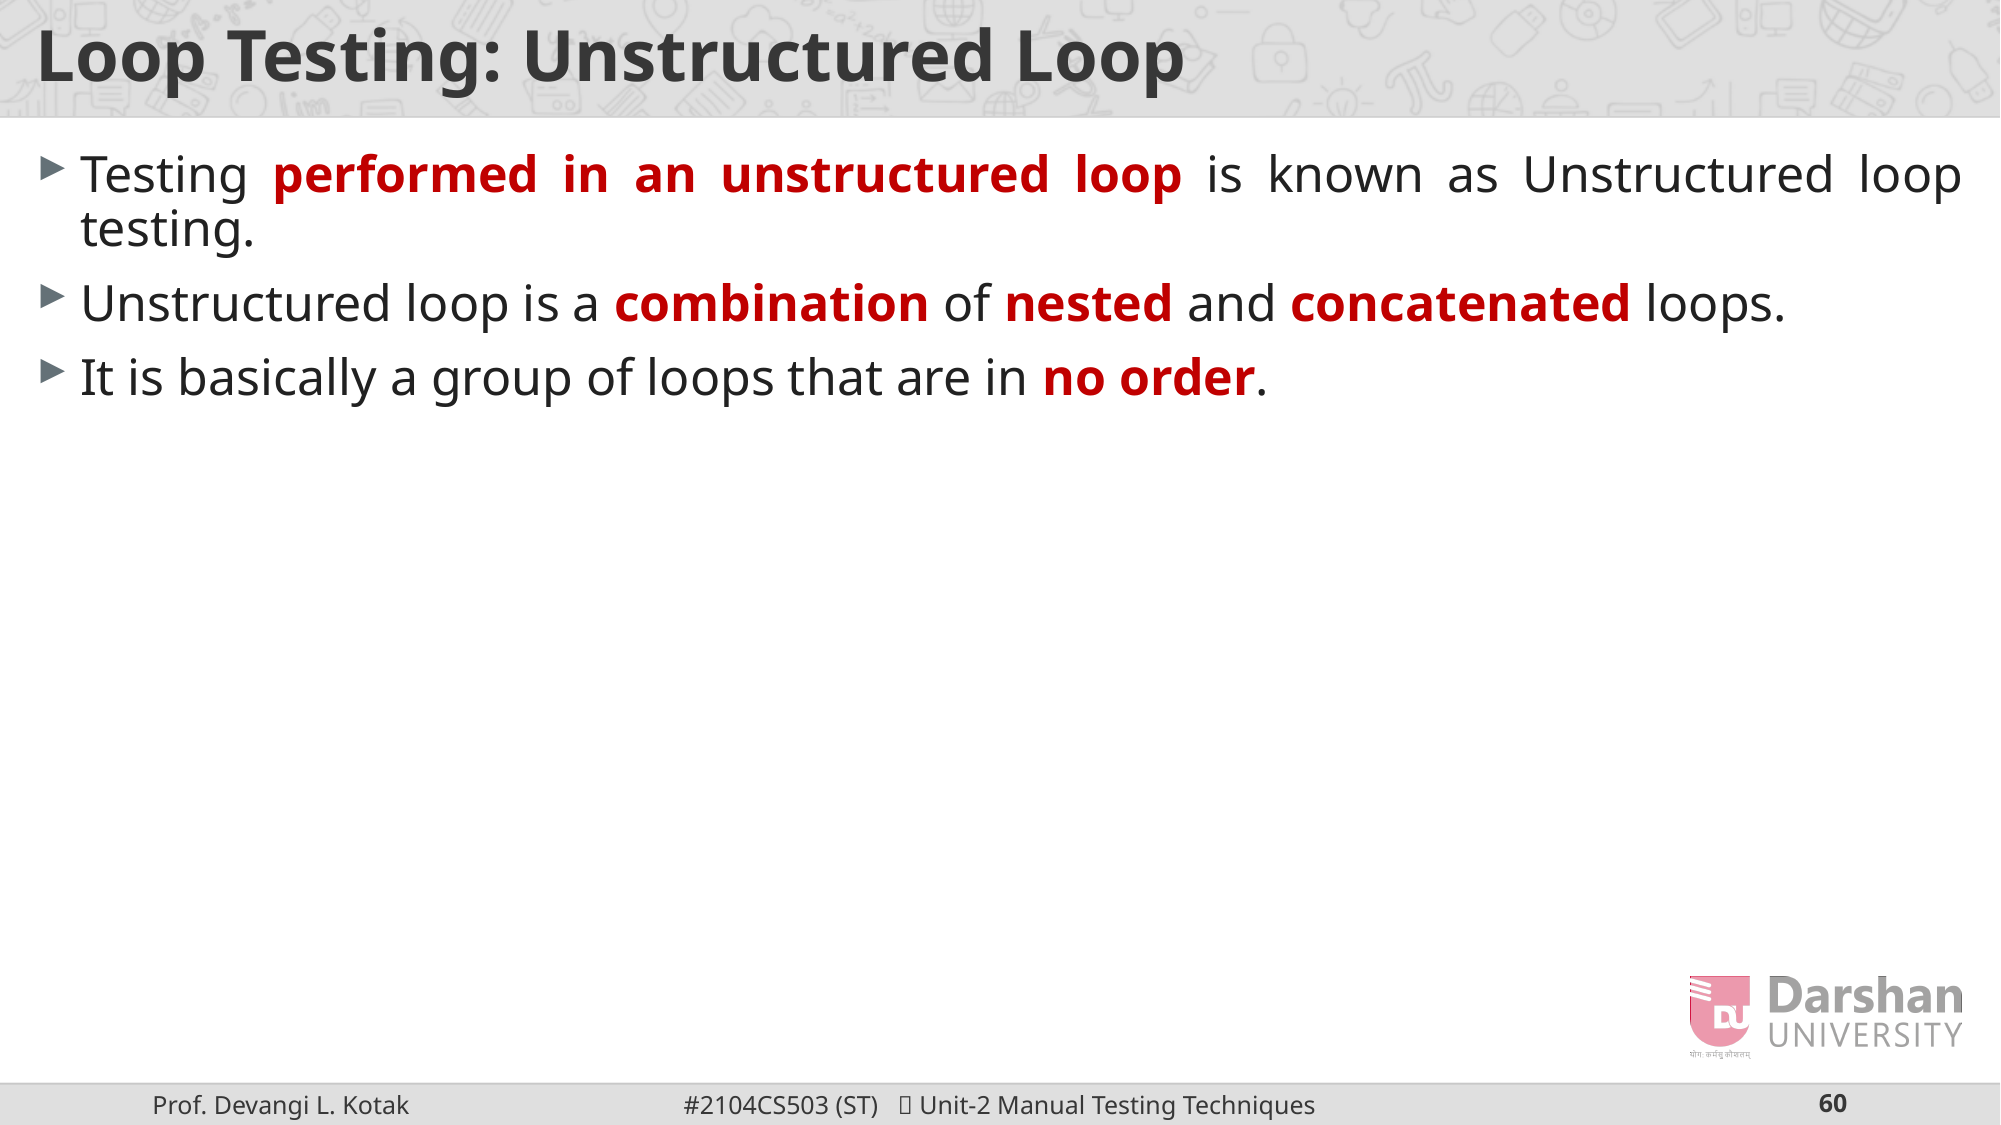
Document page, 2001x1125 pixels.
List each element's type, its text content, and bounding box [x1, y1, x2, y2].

title Loop Testing: Unstructured Loop [0, 0, 2000, 117]
list Testing performed in an unstructured loop is known as Unstructured loop testing. Unstructured loop is a combination of nested and concatenated loops. It is basically a group of loops that are in no order. [21, 141, 1979, 1069]
